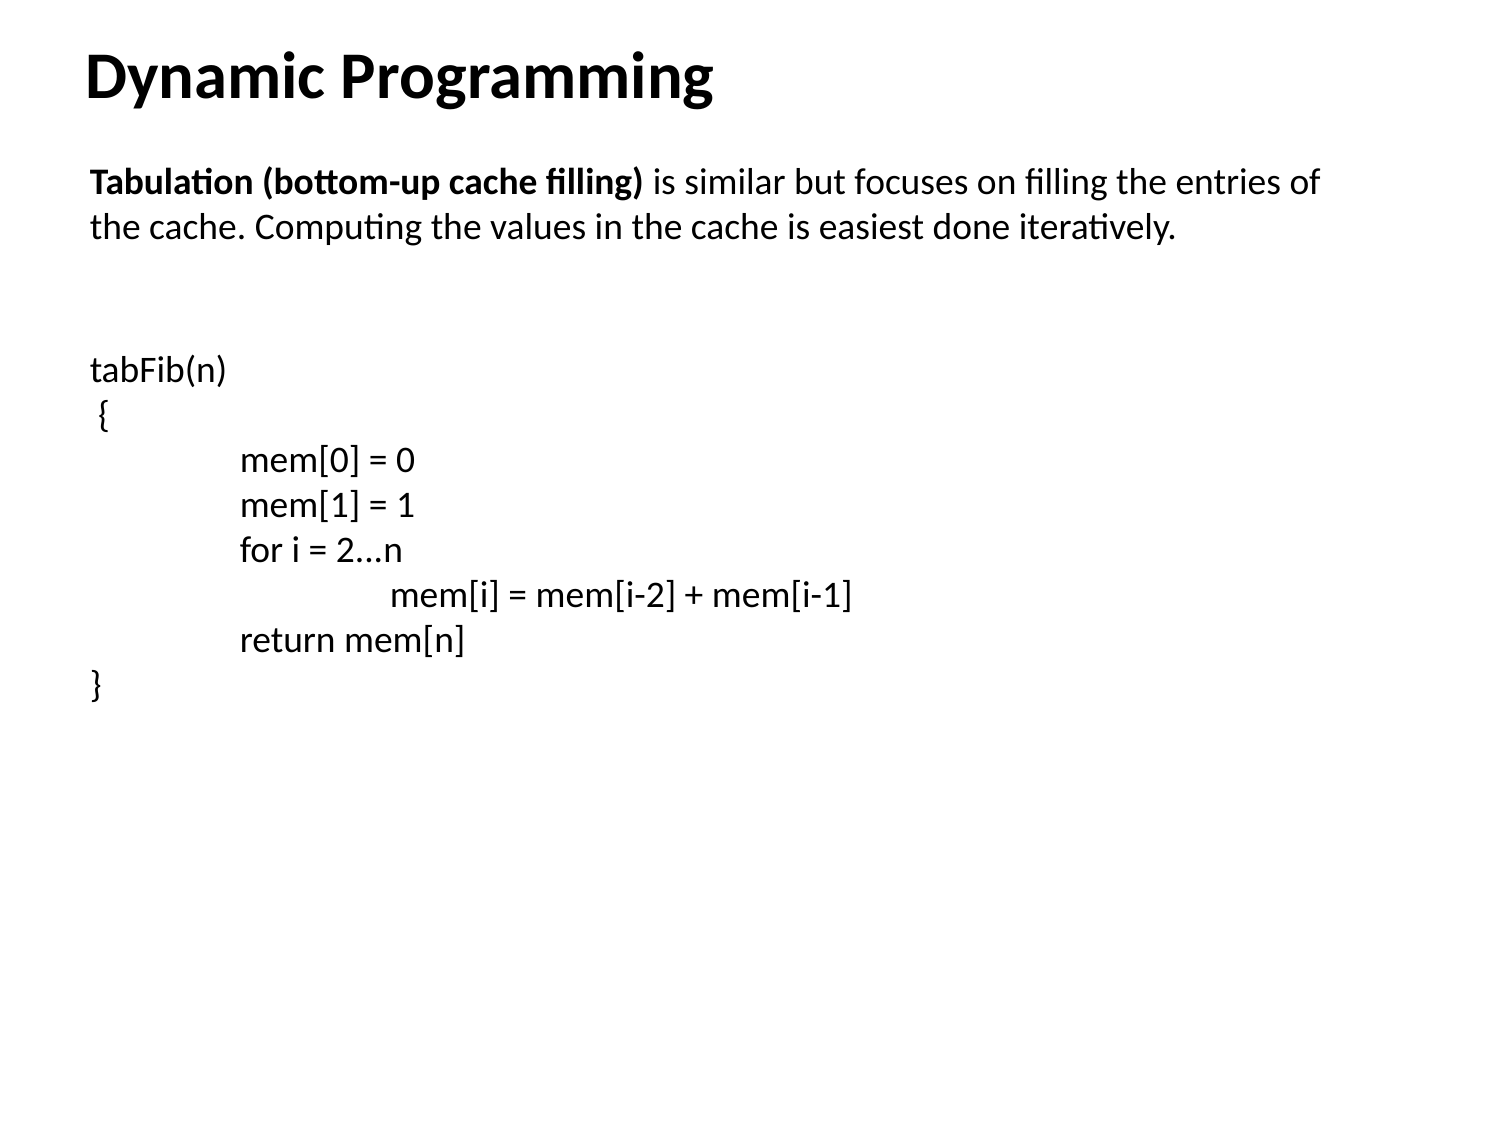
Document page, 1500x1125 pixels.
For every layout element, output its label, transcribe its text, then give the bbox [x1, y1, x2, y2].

text_box tabFib(n) { mem[0] = 0 mem[1] = 1 for i = 2...n mem[i] = mem[i-2] + mem[i-1] return mem[n] } [74, 337, 1113, 713]
text_box Dynamic Programming [70, 24, 1383, 120]
text_box Tabulation (bottom-up cache filling) is similar but focuses on filling the entries of the cache. Computing the values in the cache is easiest done iteratively. [74, 149, 1383, 255]
